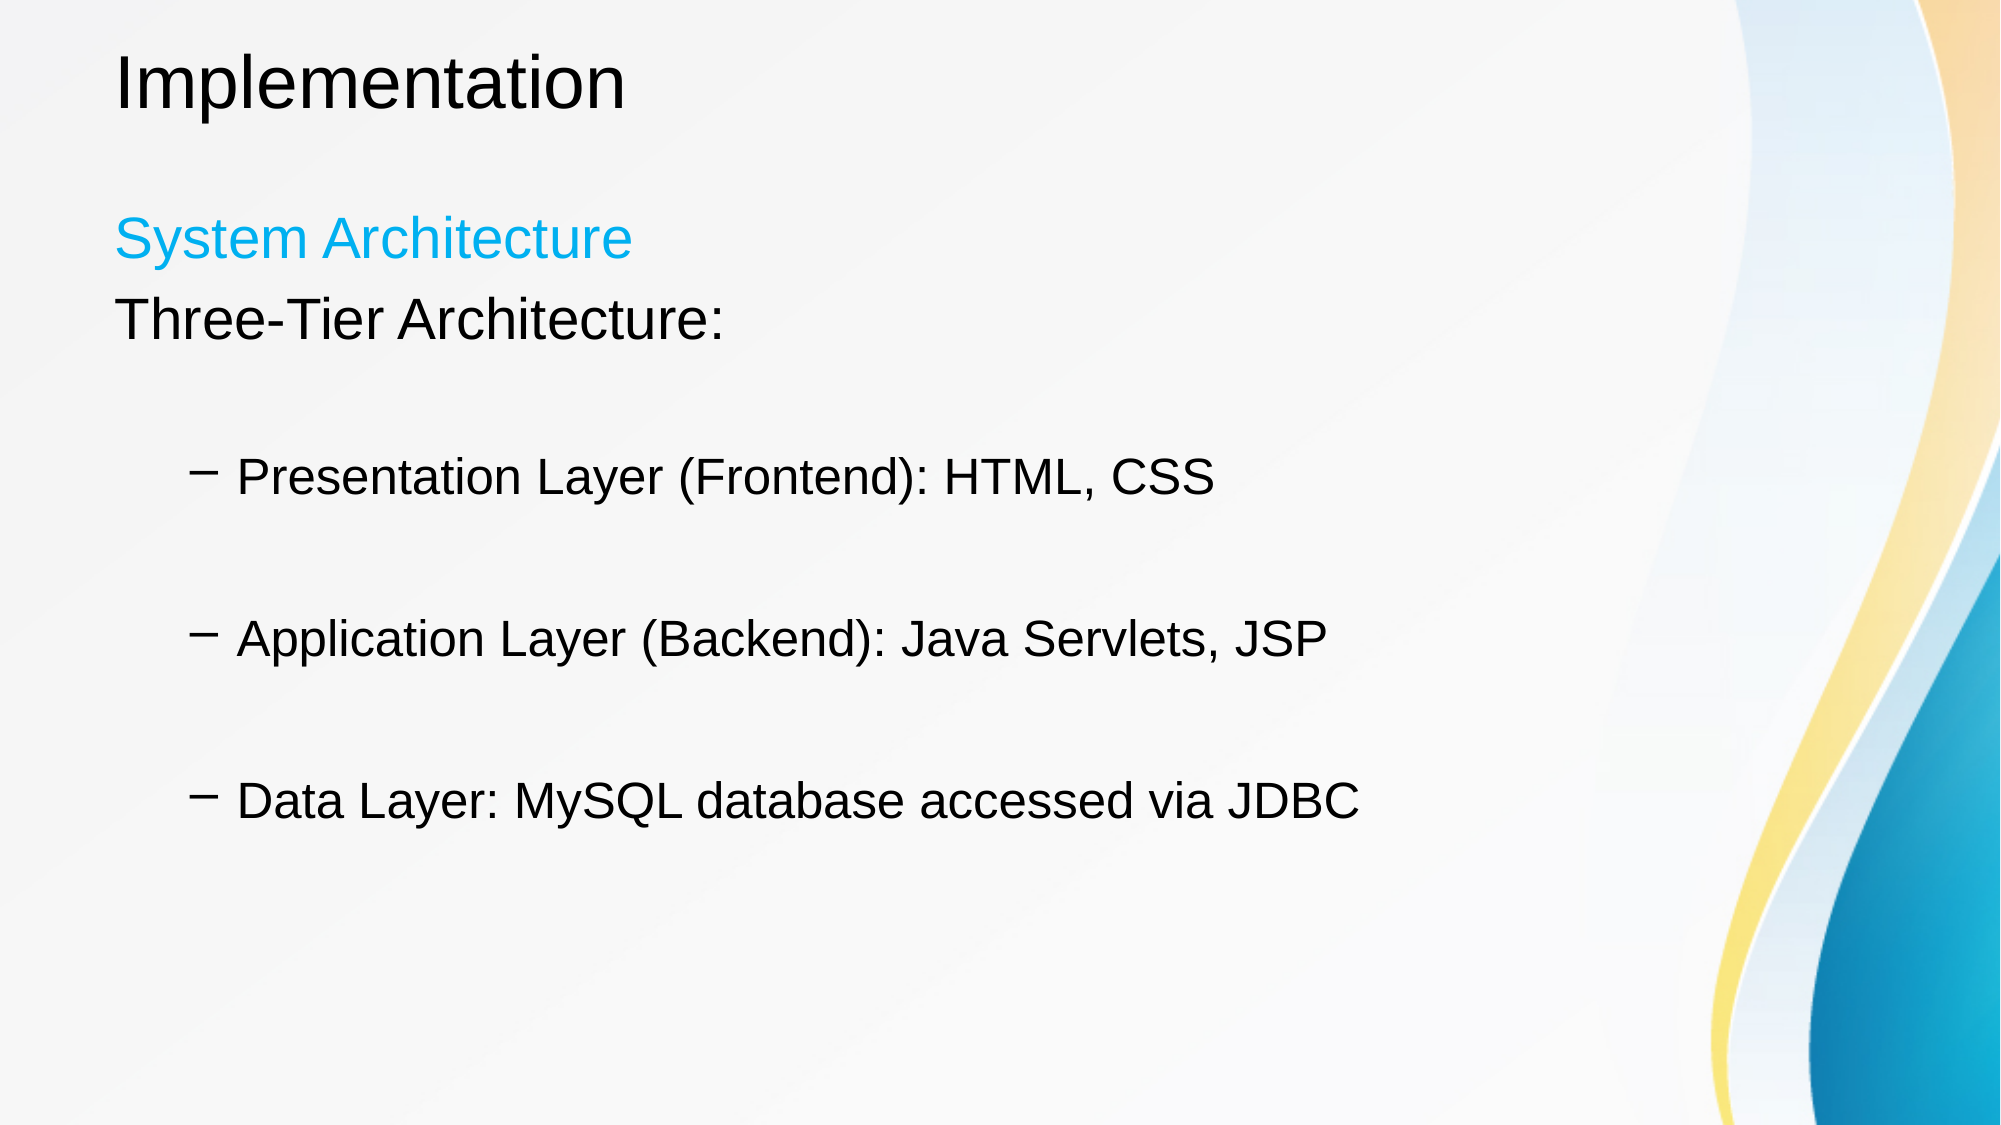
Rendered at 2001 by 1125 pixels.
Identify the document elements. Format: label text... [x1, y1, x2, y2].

picture [0, 0, 2001, 1125]
title Implementation [99, 30, 1901, 127]
list System Architecture Three-Tier Architecture: Presentation Layer (Frontend): HTML, CSS Application Layer (Backend): Java Servlets, JSP Data Layer: MySQL database accessed via JDBC [99, 192, 1901, 1006]
